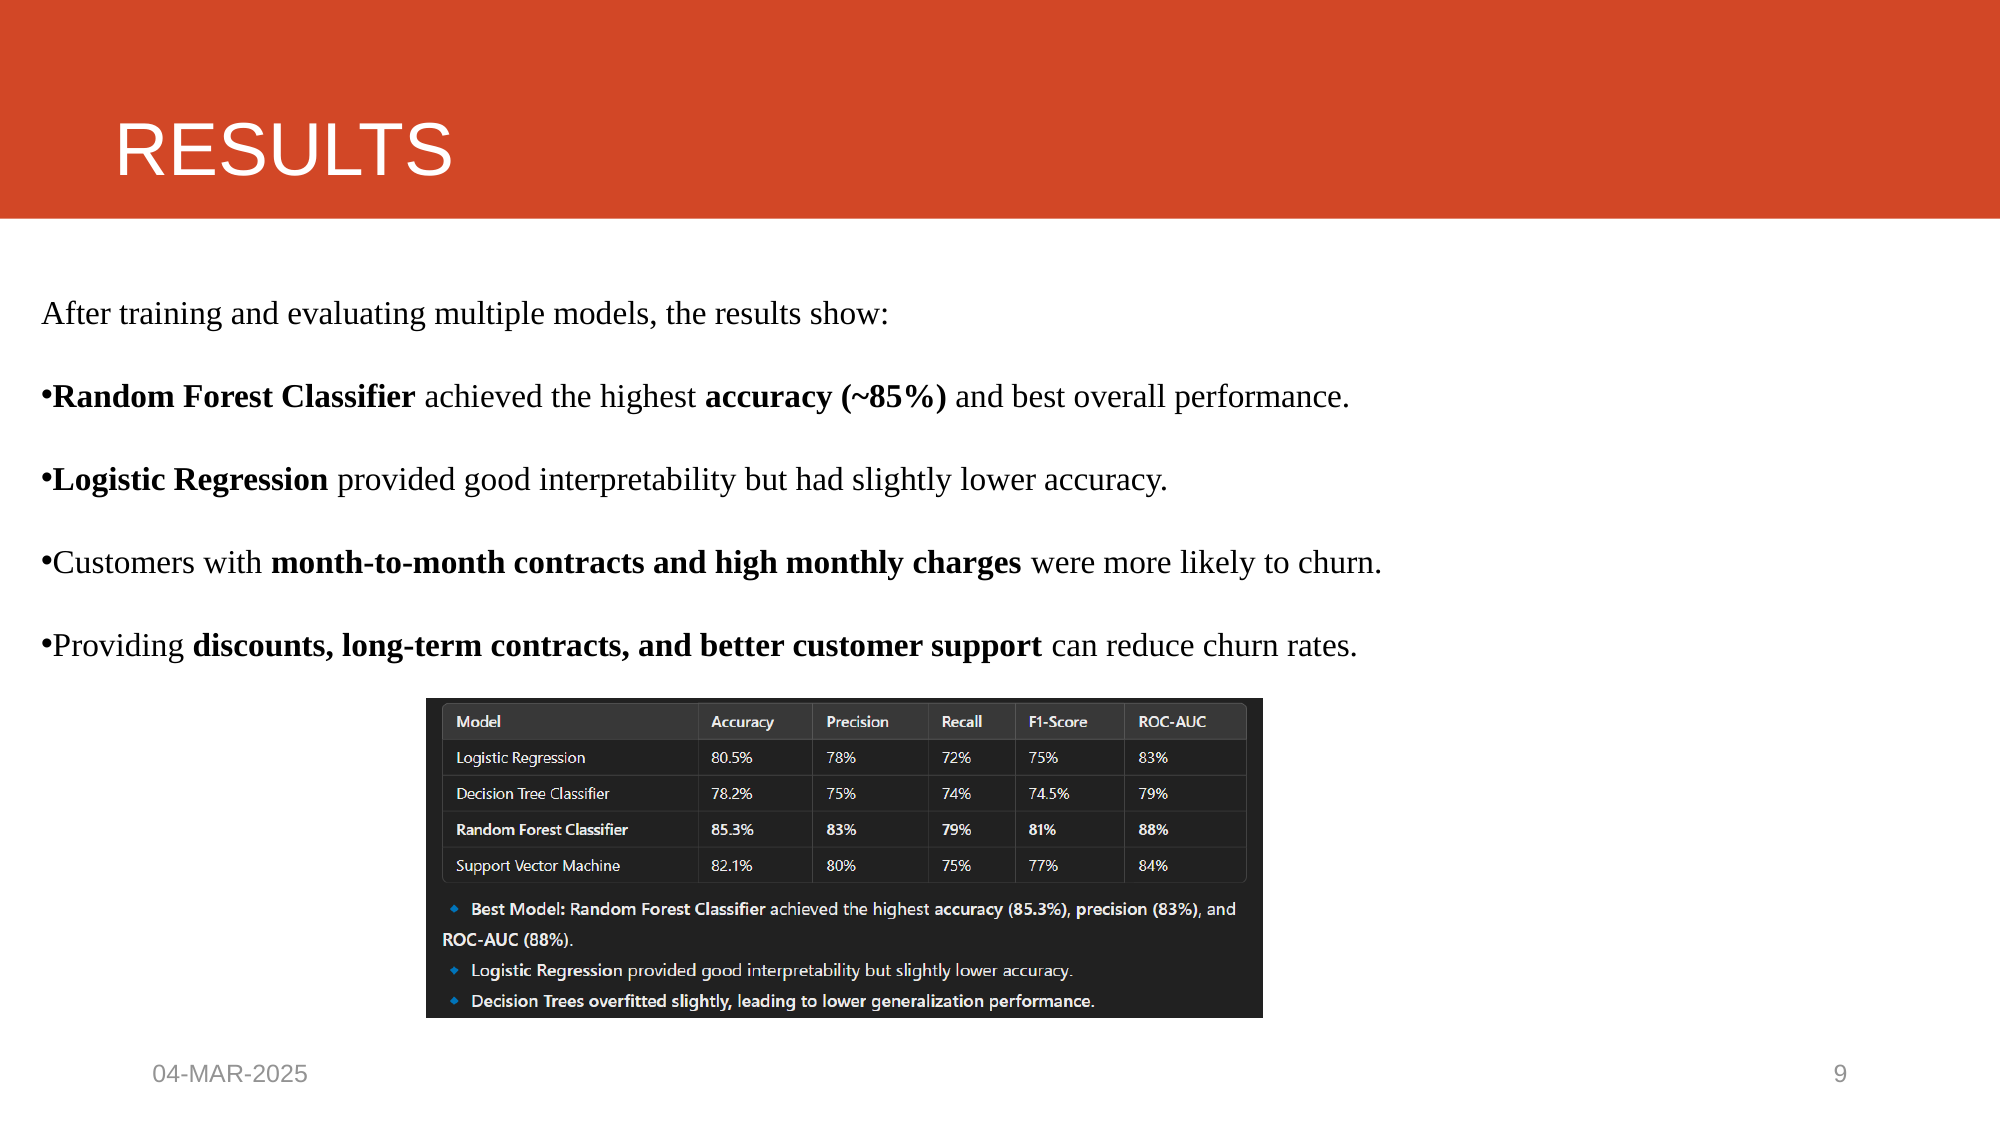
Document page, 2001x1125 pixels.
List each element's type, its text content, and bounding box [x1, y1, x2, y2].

list After training and evaluating multiple models, the results show: Random Forest Classifier achieved the highest accuracy (~85%) and best overall performance. Logistic Regression provided good interpretability but had slightly lower accuracy. Customers with month-to-month contracts and high monthly charges were more likely to churn. Providing discounts, long-term contracts, and better customer support can reduce churn rates. [41, 278, 1863, 993]
title RESULTS [99, 0, 1863, 199]
picture [426, 698, 1263, 1018]
slide_number 04-MAR-2025 [137, 1042, 675, 1103]
slide_number 9 [1325, 1042, 1863, 1103]
